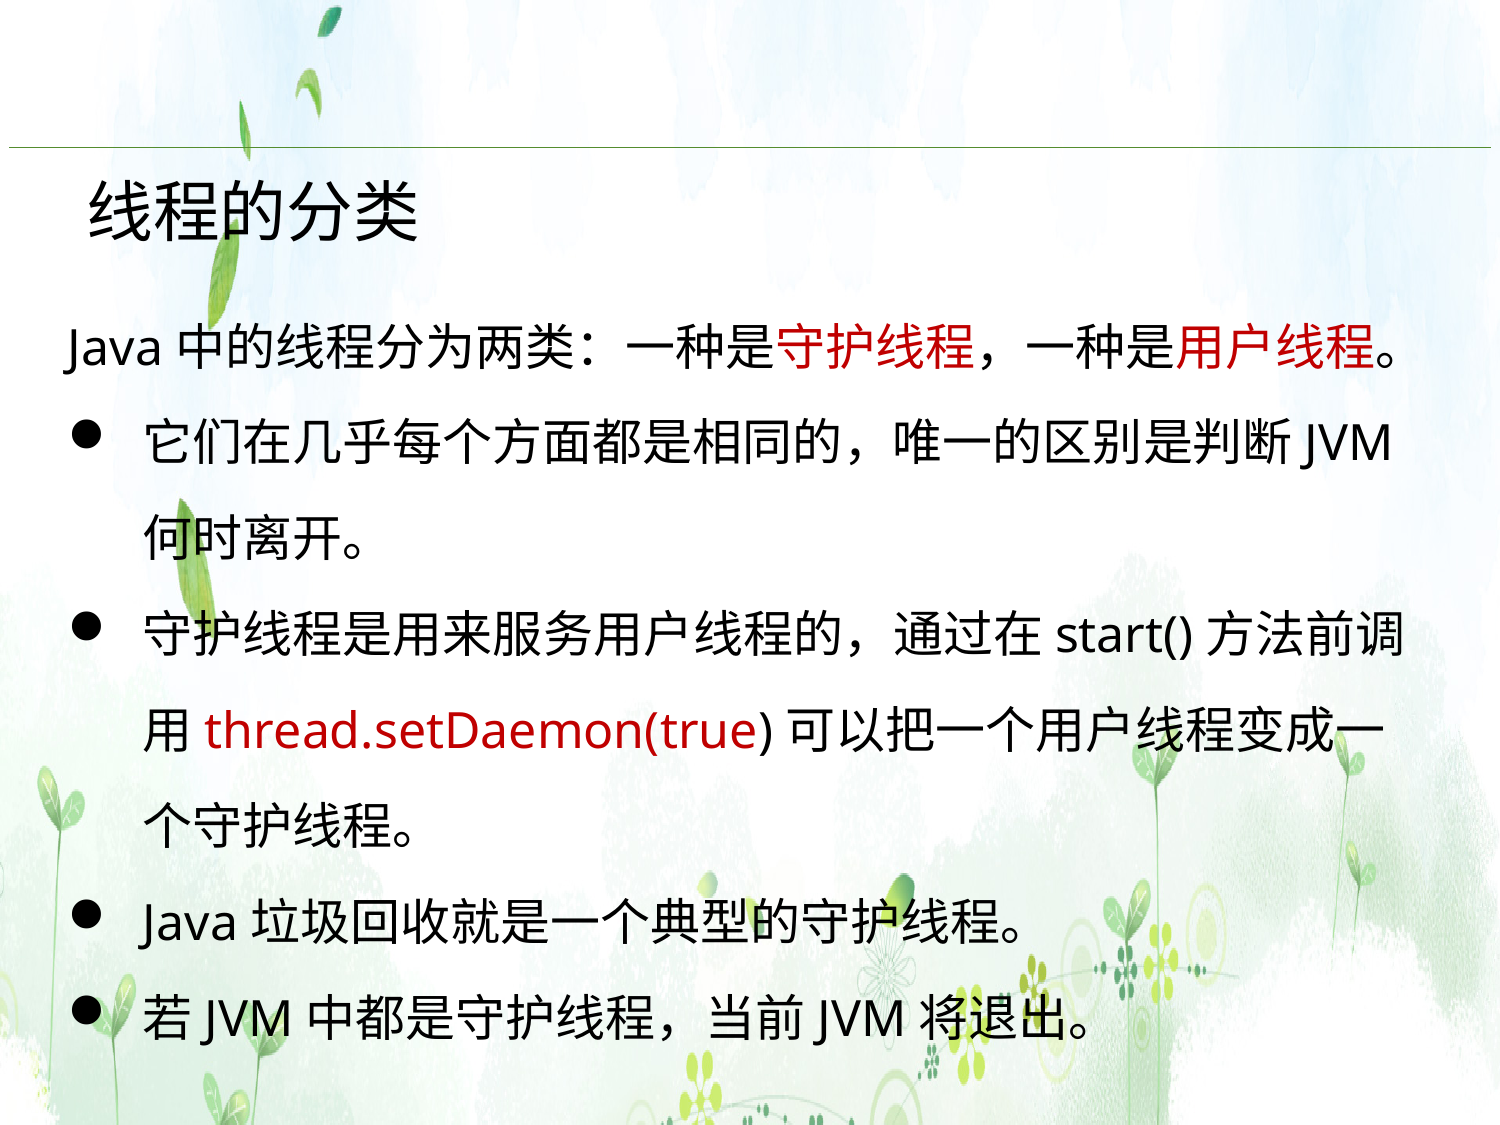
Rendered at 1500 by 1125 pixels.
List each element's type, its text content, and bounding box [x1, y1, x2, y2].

text_box Java中的线程分为两类：一种是守护线程，一种是用户线程。 它们在几乎每个方面都是相同的，唯一的区别是判断JVM何时离开。 守护线程是用来服务用户线程的，通过在start()方法前调用thread.setDaemon(true)可以把一个用户线程变成一个守护线程。 Java垃圾回收就是一个典型的守护线程。 若JVM中都是守护线程，当前JVM将退出。 [53, 271, 1447, 1055]
picture [0, 0, 1500, 1125]
title 线程的分类 [71, 176, 997, 255]
